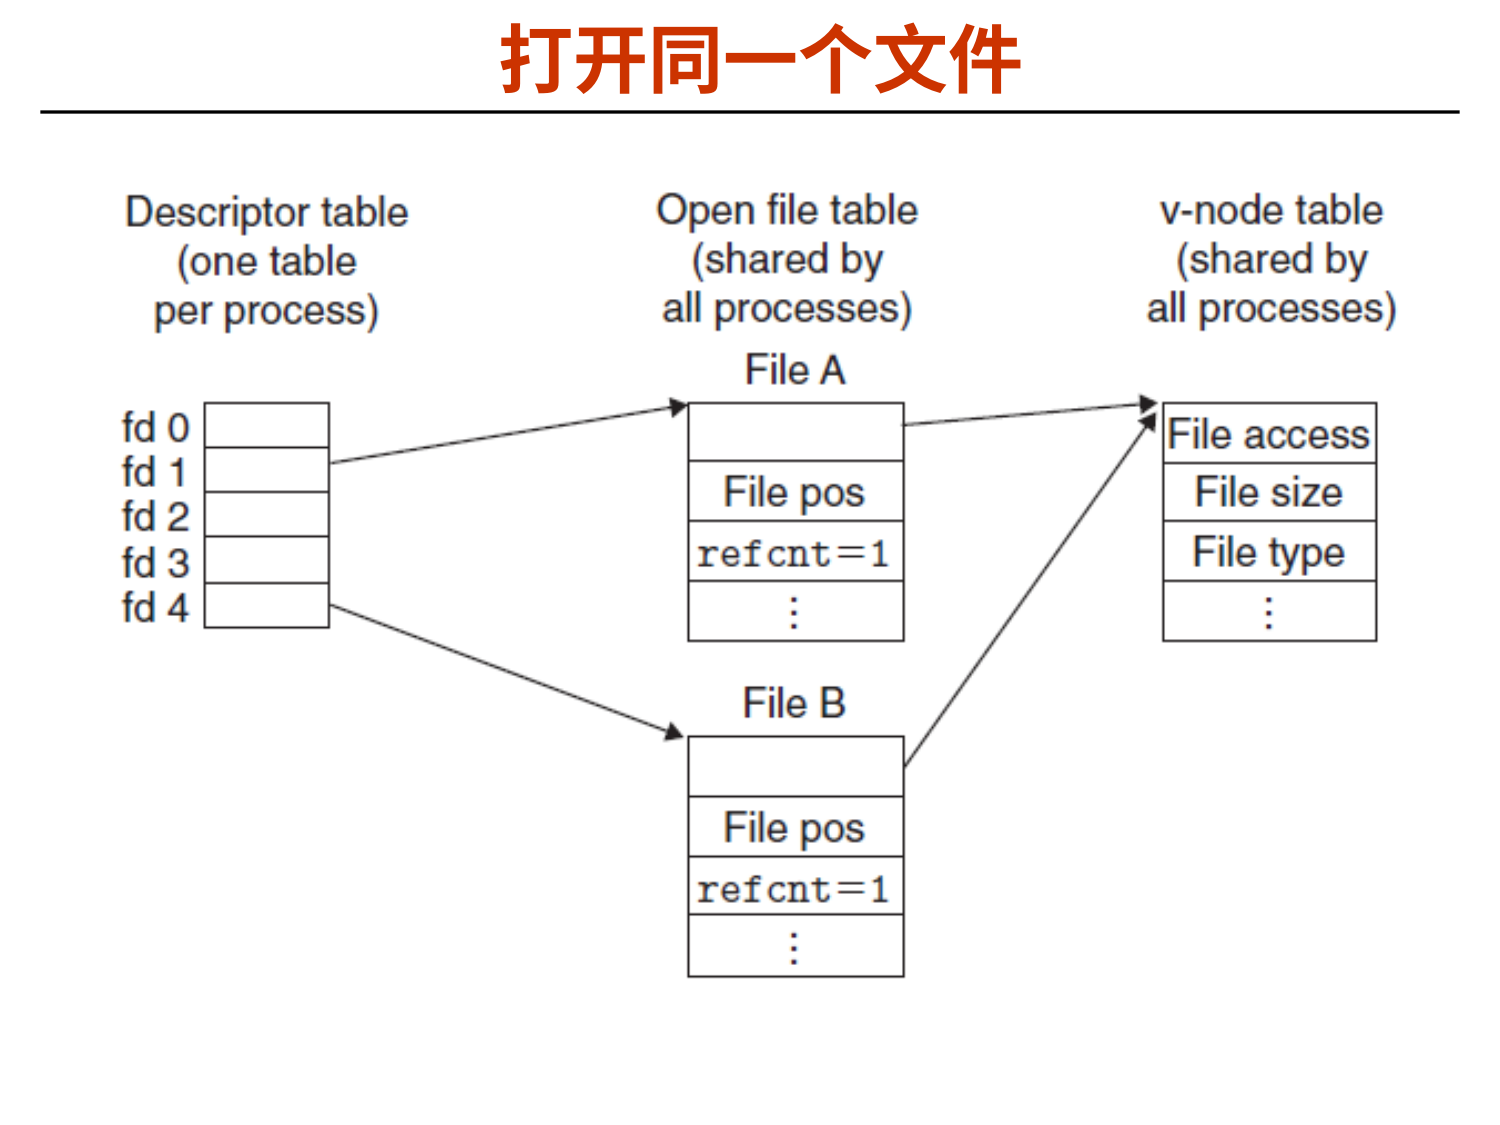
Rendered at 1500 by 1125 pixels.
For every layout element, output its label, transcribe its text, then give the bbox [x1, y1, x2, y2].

picture [90, 178, 1439, 1005]
title 打开同一个文件 [38, 20, 1485, 109]
